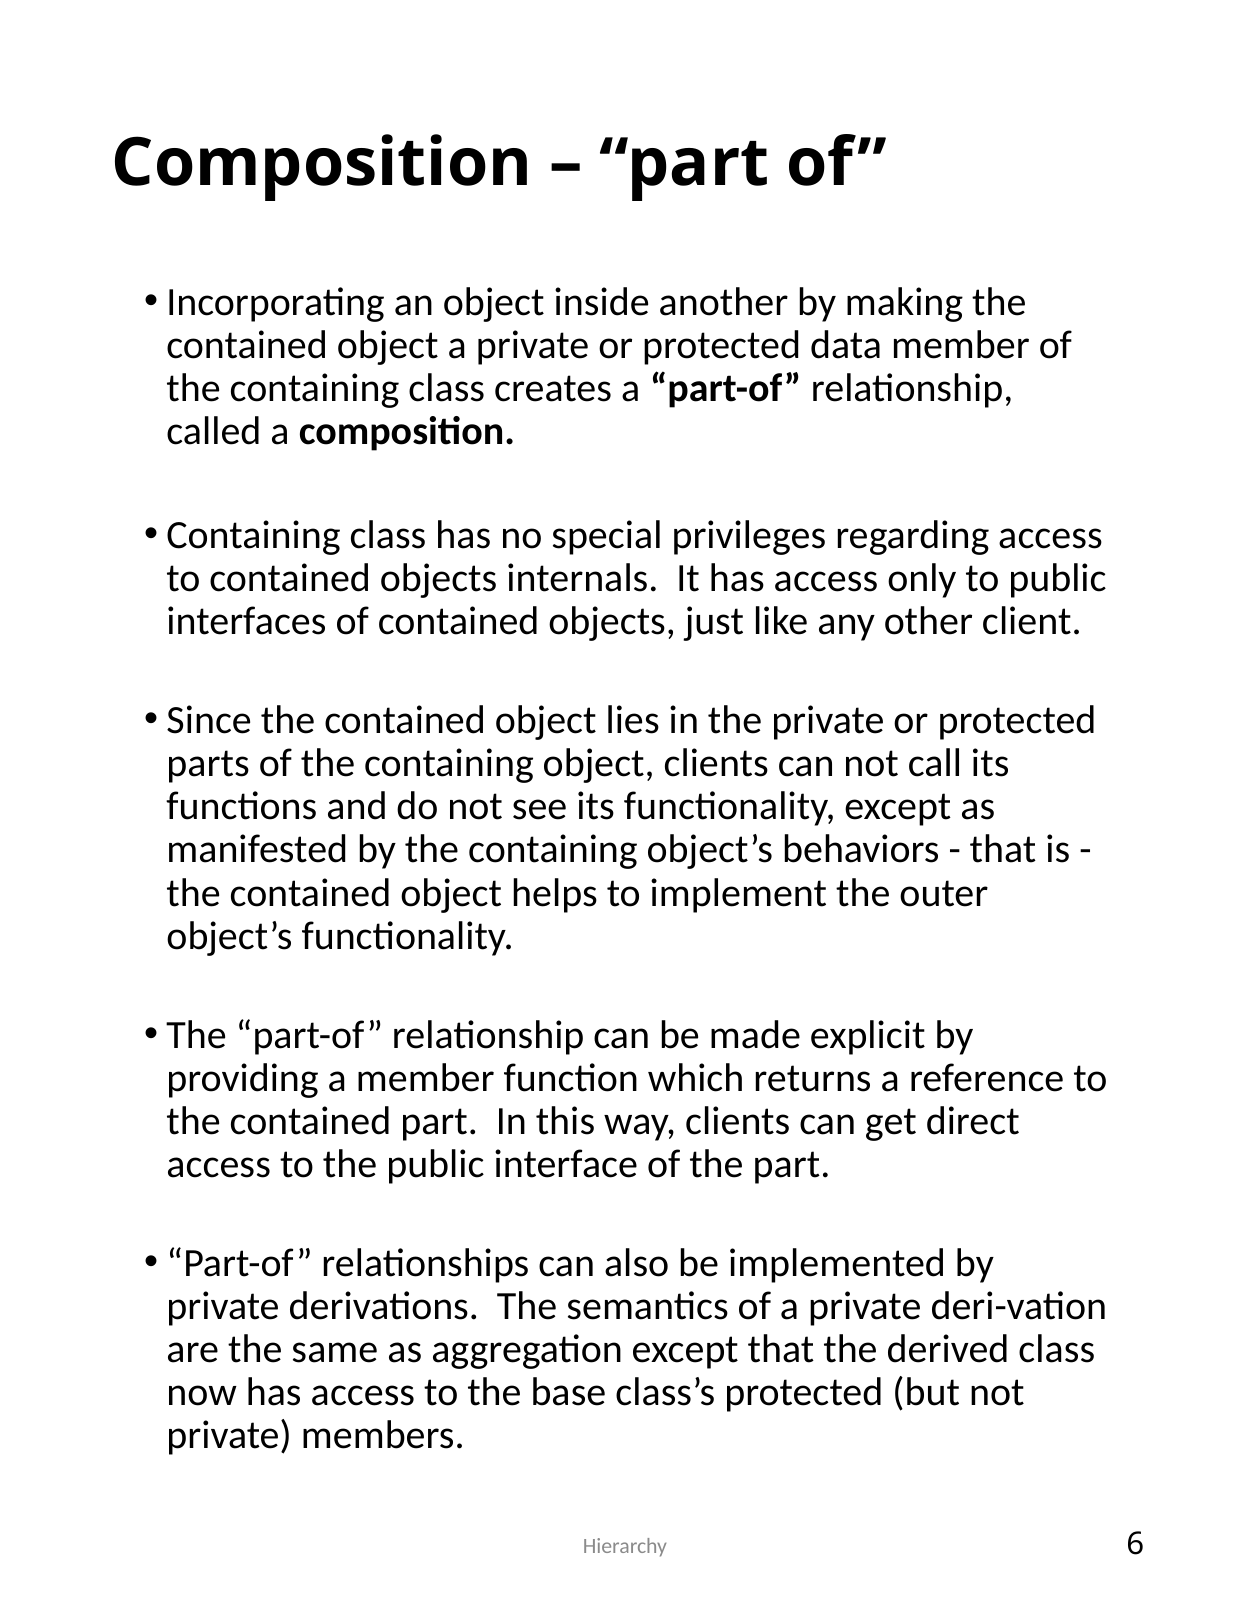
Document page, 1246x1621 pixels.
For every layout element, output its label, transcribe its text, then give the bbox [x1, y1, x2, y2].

list Incorporating an object inside another by making the contained object a private or protected data member of the containing class creates a “part-of” relationship, called a composition. Containing class has no special privileges regarding access to contained objects internals. It has access only to public interfaces of contained objects, just like any other client. Since the contained object lies in the private or protected parts of the containing object, clients can not call its functions and do not see its functionality, except as manifested by the containing object’s behaviors - that is - the contained object helps to implement the outer object’s functionality. The “part-of” relationship can be made explicit by providing a member function which returns a reference to the contained part. In this way, clients can get direct access to the public interface of the part. “Part-of” relationships can also be implemented by private derivations. The semantics of a private deri-vation are the same as aggregation except that the derived class now has access to the base class’s protected (but not private) members. [97, 272, 1156, 1486]
footer Hierarchy [412, 1501, 833, 1588]
title Composition – “part of” [96, 91, 1156, 236]
slide_number 6 [879, 1501, 1160, 1588]
